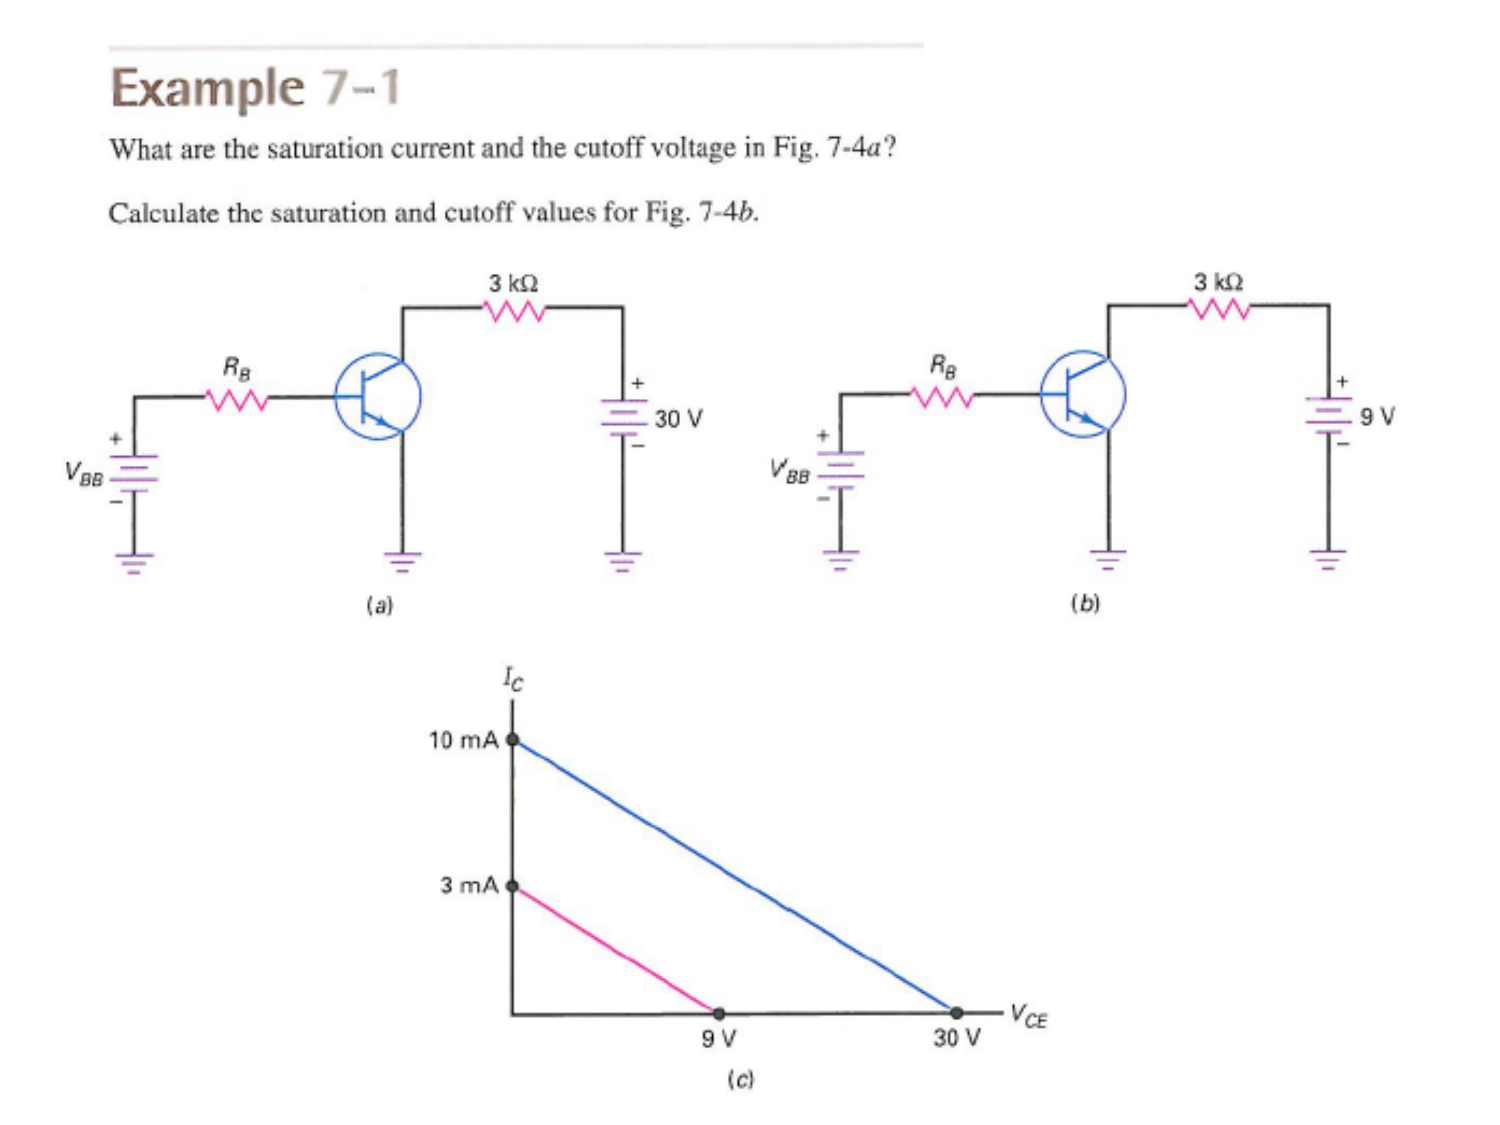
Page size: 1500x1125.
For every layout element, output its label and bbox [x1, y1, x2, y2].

picture [393, 649, 1070, 1102]
picture [99, 185, 767, 238]
picture [99, 33, 924, 176]
picture [49, 260, 1414, 634]
